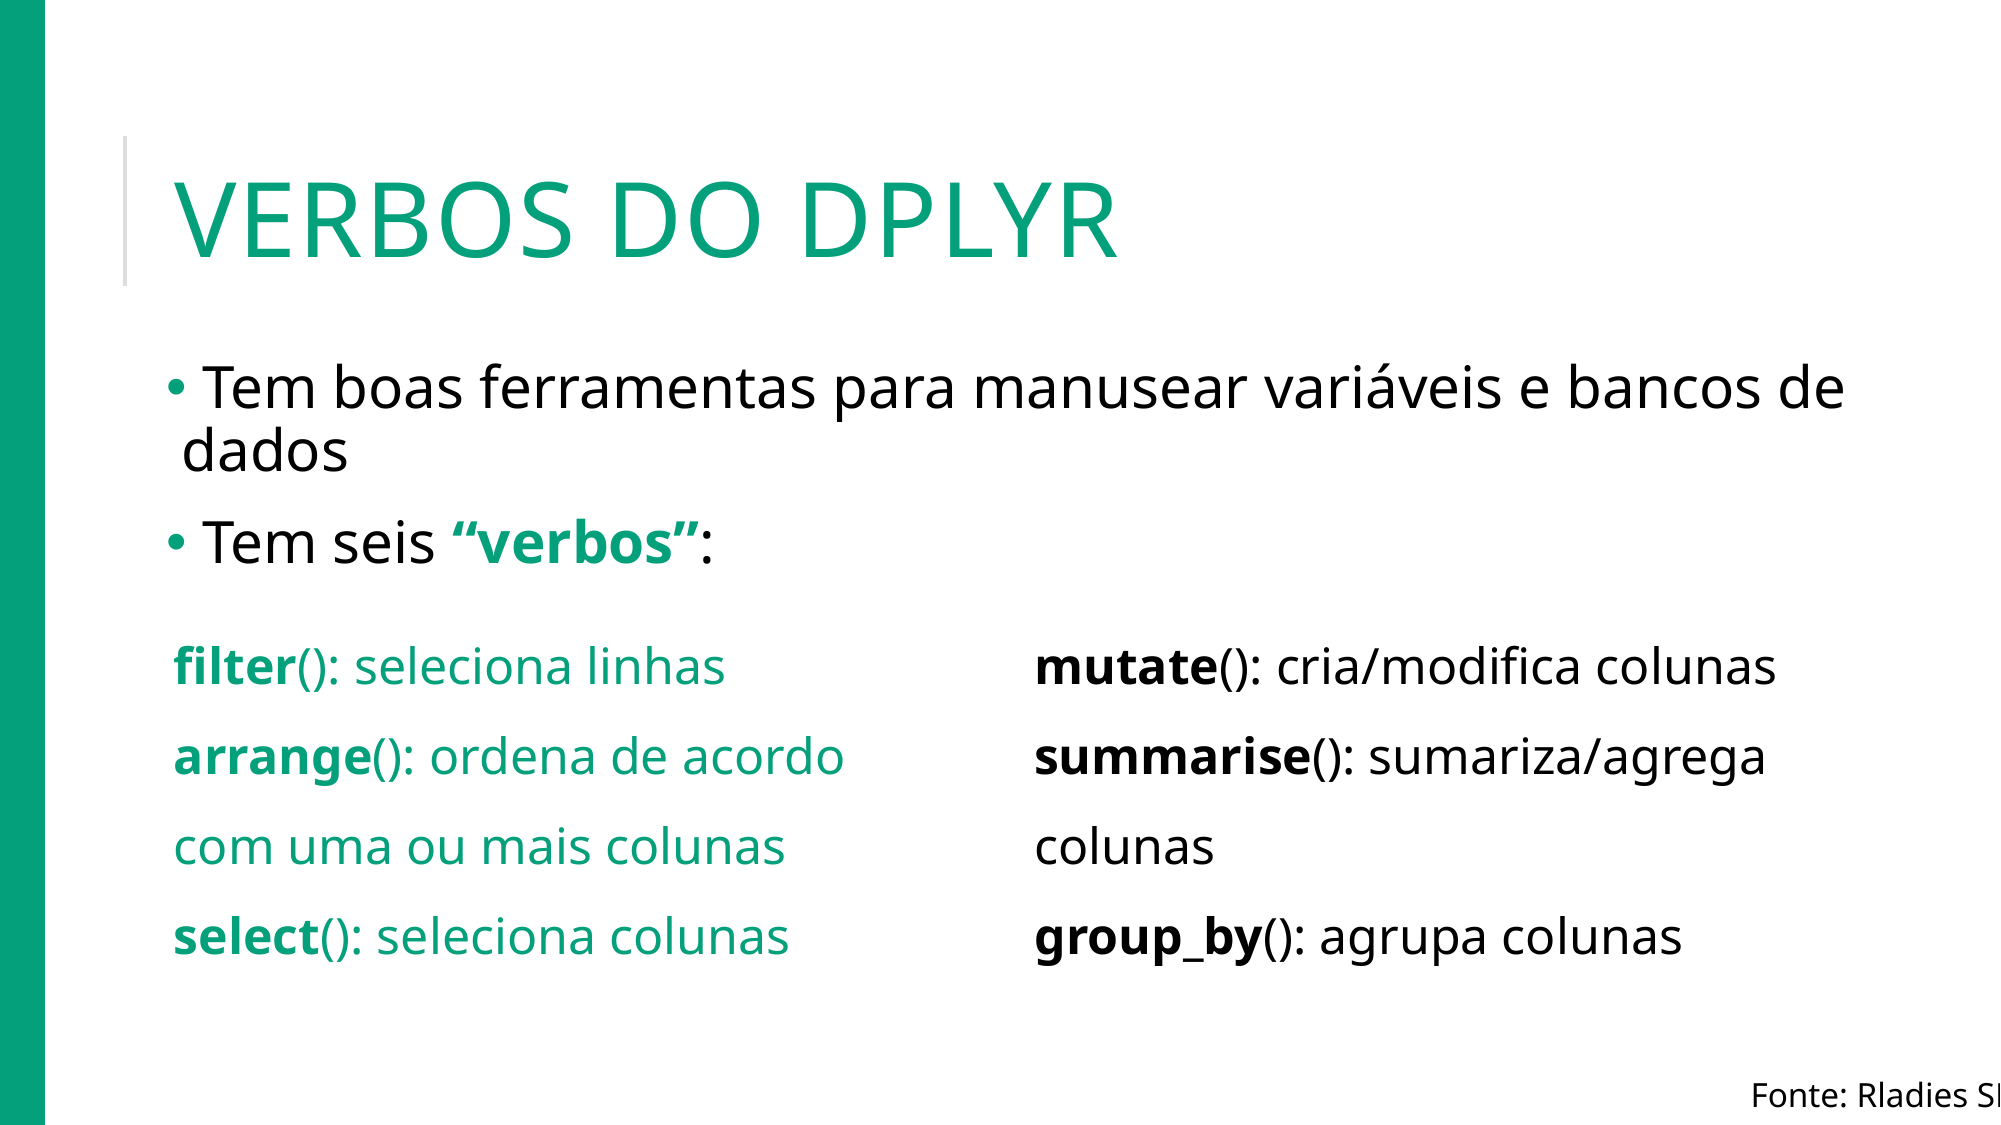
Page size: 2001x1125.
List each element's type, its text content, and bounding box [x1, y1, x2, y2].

title Verbos do DPLYR [159, 104, 1754, 350]
text_box Fonte: Rladies SP [1735, 1066, 2000, 1122]
text_box [0, 0, 45, 1125]
text_box mutate(): cria/modifica colunas summarise(): sumariza/agrega colunas group_by(): agrupa colunas [1019, 596, 1899, 972]
text_box filter(): seleciona linhas arrange(): ordena de acordo com uma ou mais colunas select(): seleciona colunas [159, 596, 870, 972]
list Tem boas ferramentas para manusear variáveis e bancos de dados Tem seis “verbos”: [159, 350, 1939, 574]
